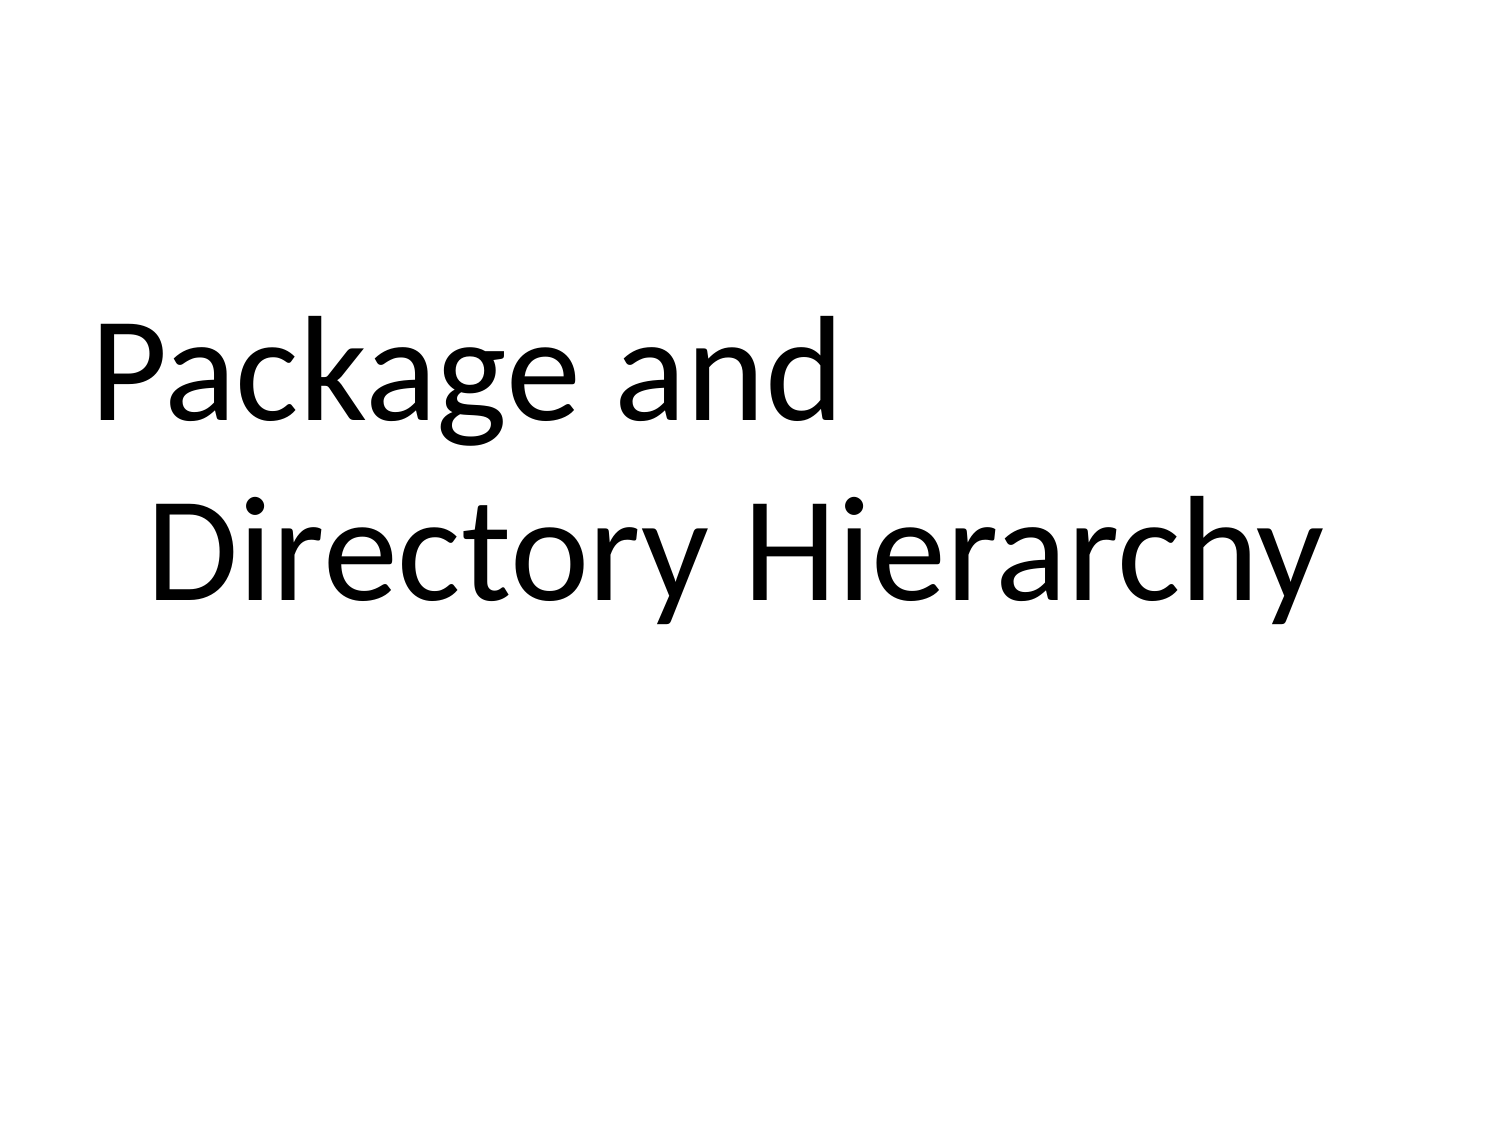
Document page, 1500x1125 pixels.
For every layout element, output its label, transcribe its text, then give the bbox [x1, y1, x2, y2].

list Package and Directory Hierarchy [75, 262, 1425, 1005]
